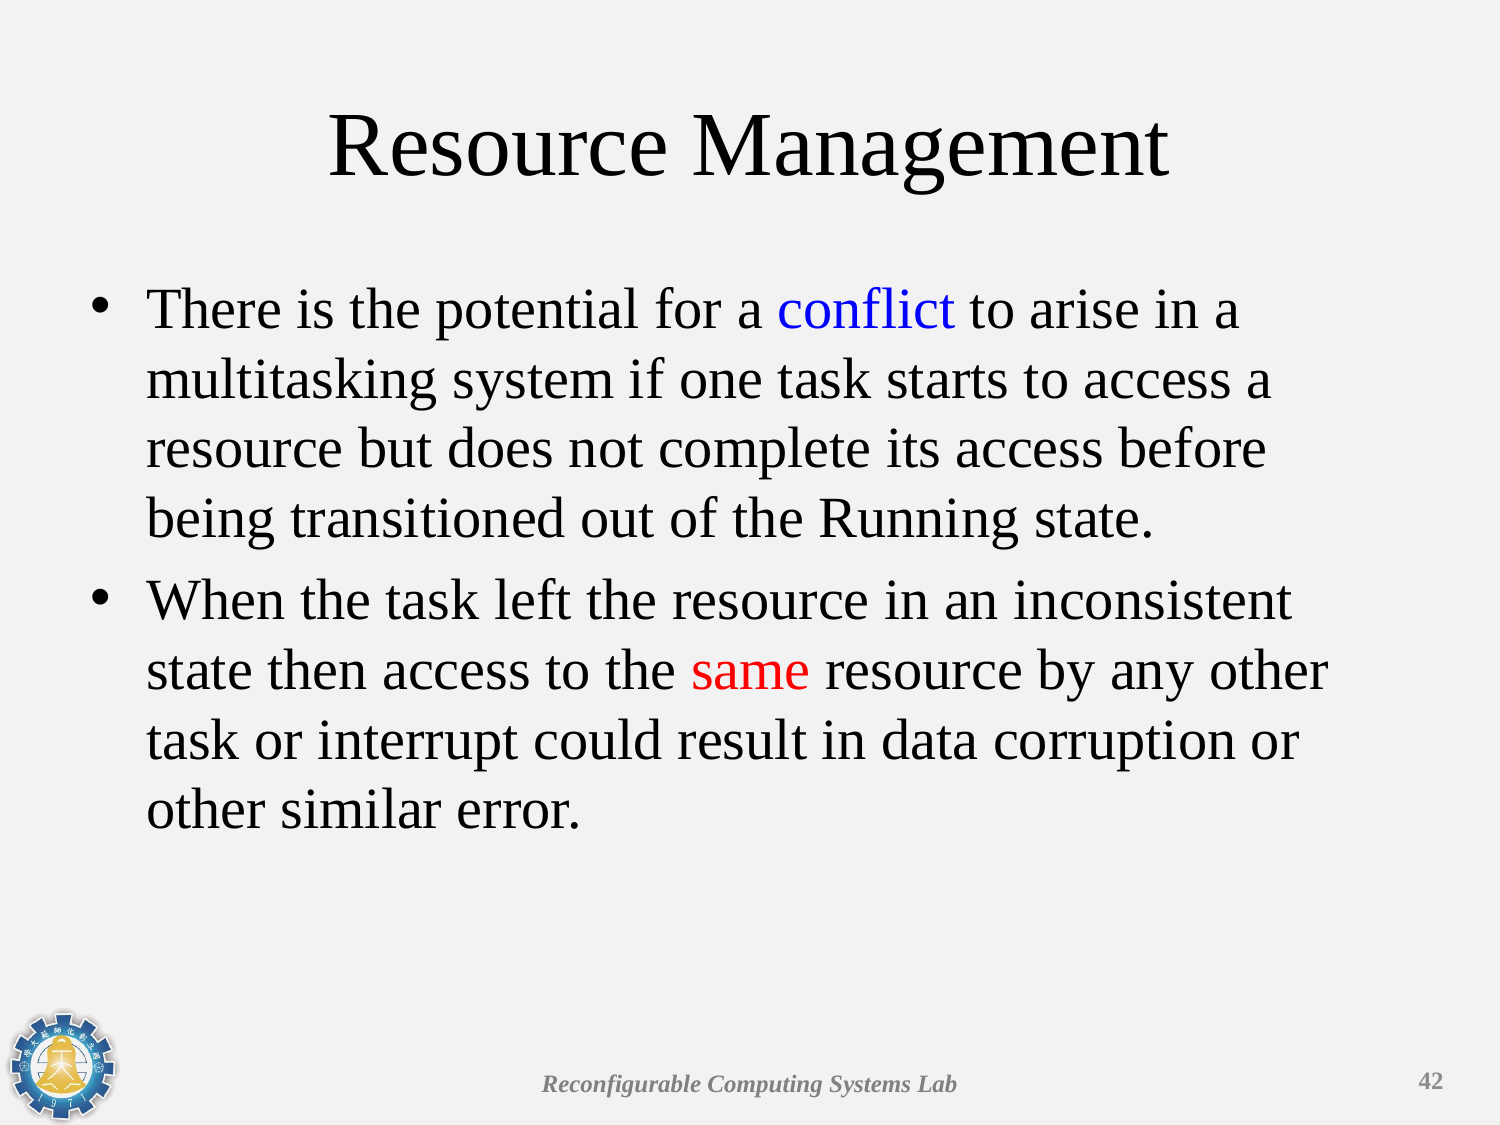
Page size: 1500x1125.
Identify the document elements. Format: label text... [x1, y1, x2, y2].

list There is the potential for a conflict to arise in a multitasking system if one task starts to access a resource but does not complete its access before being transitioned out of the Running state. When the task left the resource in an inconsistent state then access to the same resource by any other task or interrupt could result in data corruption or other similar error. [75, 262, 1425, 1005]
title Resource Management [75, 45, 1425, 233]
slide_number 42 [1128, 1057, 1459, 1103]
